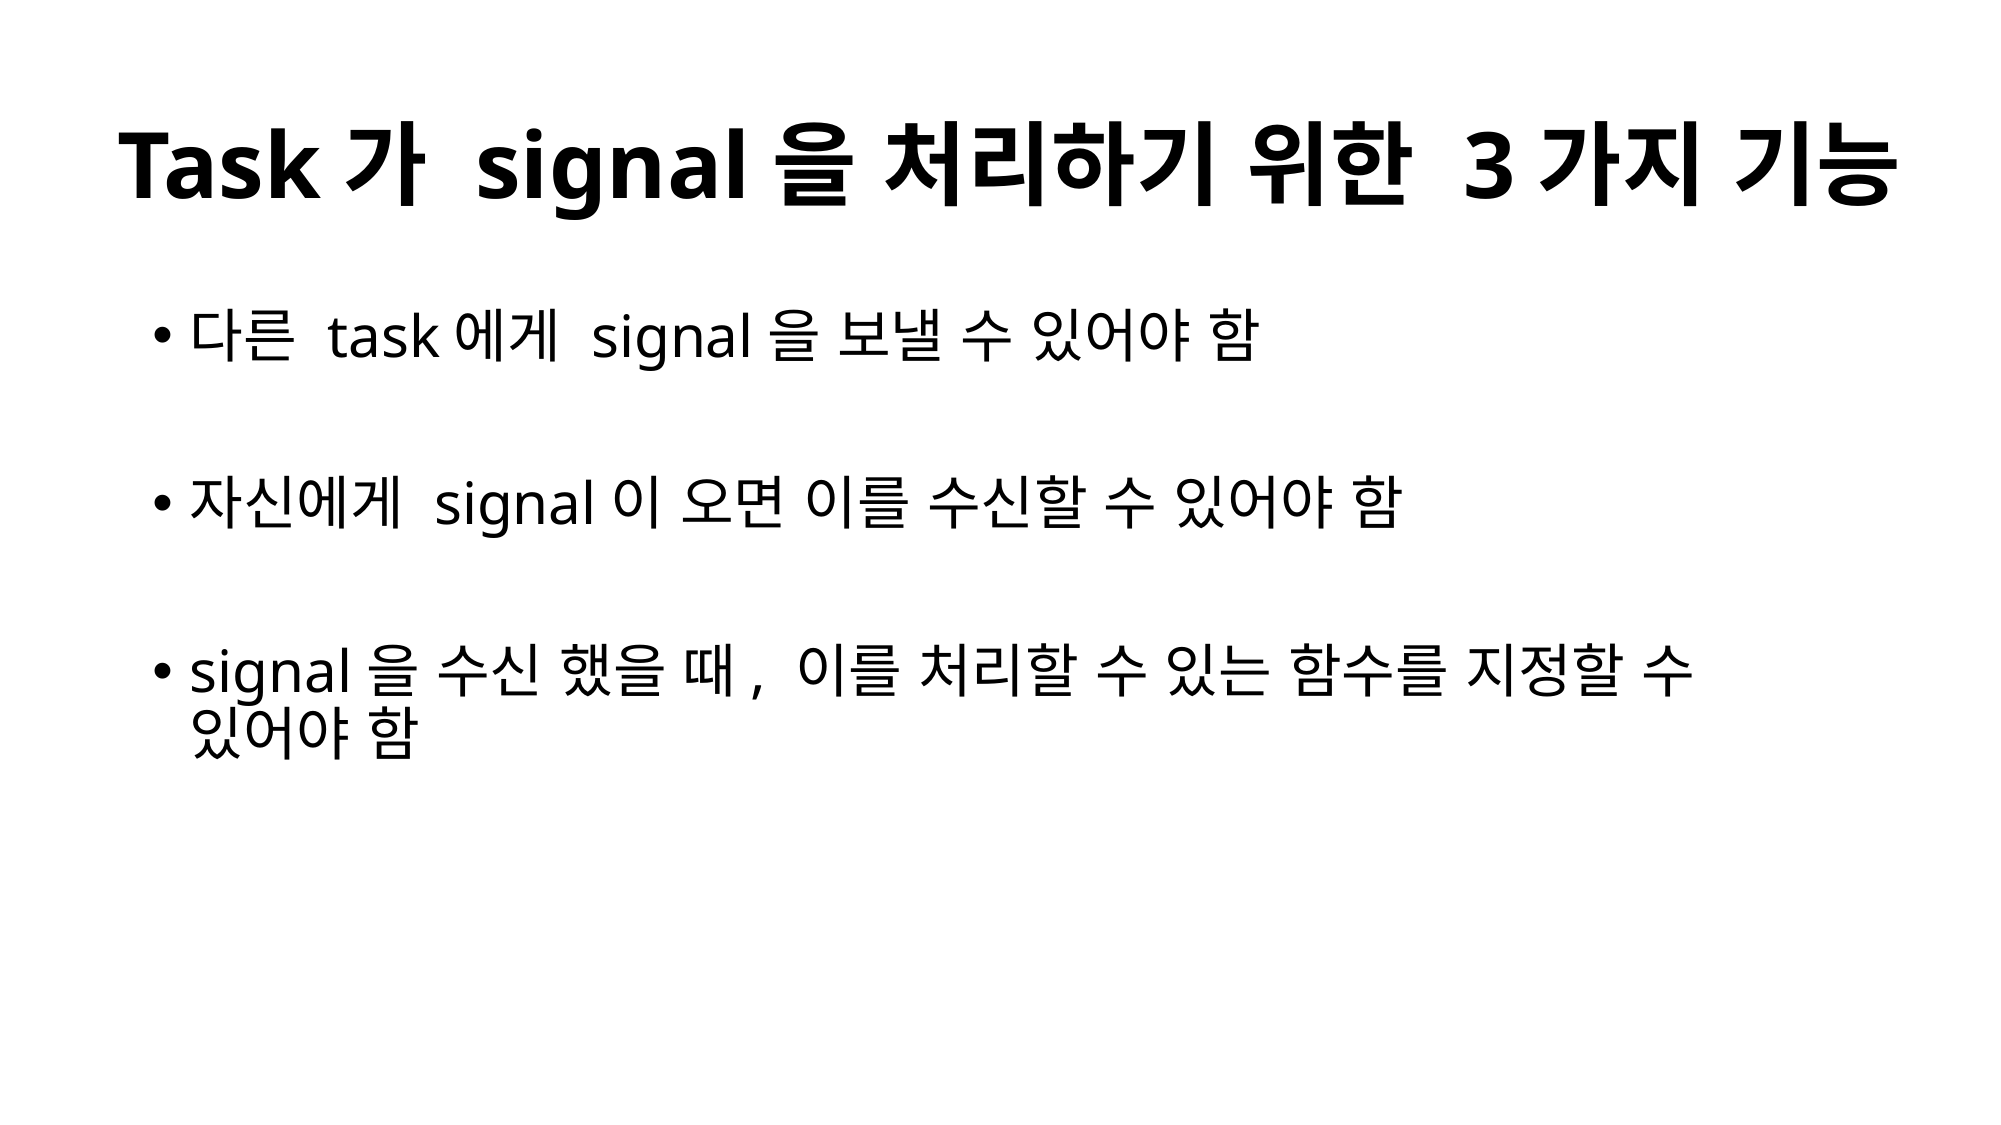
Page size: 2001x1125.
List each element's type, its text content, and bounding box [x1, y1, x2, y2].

list 다른 task에게 signal을 보낼 수 있어야 함 자신에게 signal이 오면 이를 수신할 수 있어야 함 signal을 수신 했을 때, 이를 처리할 수 있는 함수를 지정할 수 있어야 함 [137, 299, 1863, 1014]
title Task가 signal을 처리하기 위한 3가지 기능 [102, 59, 1933, 278]
